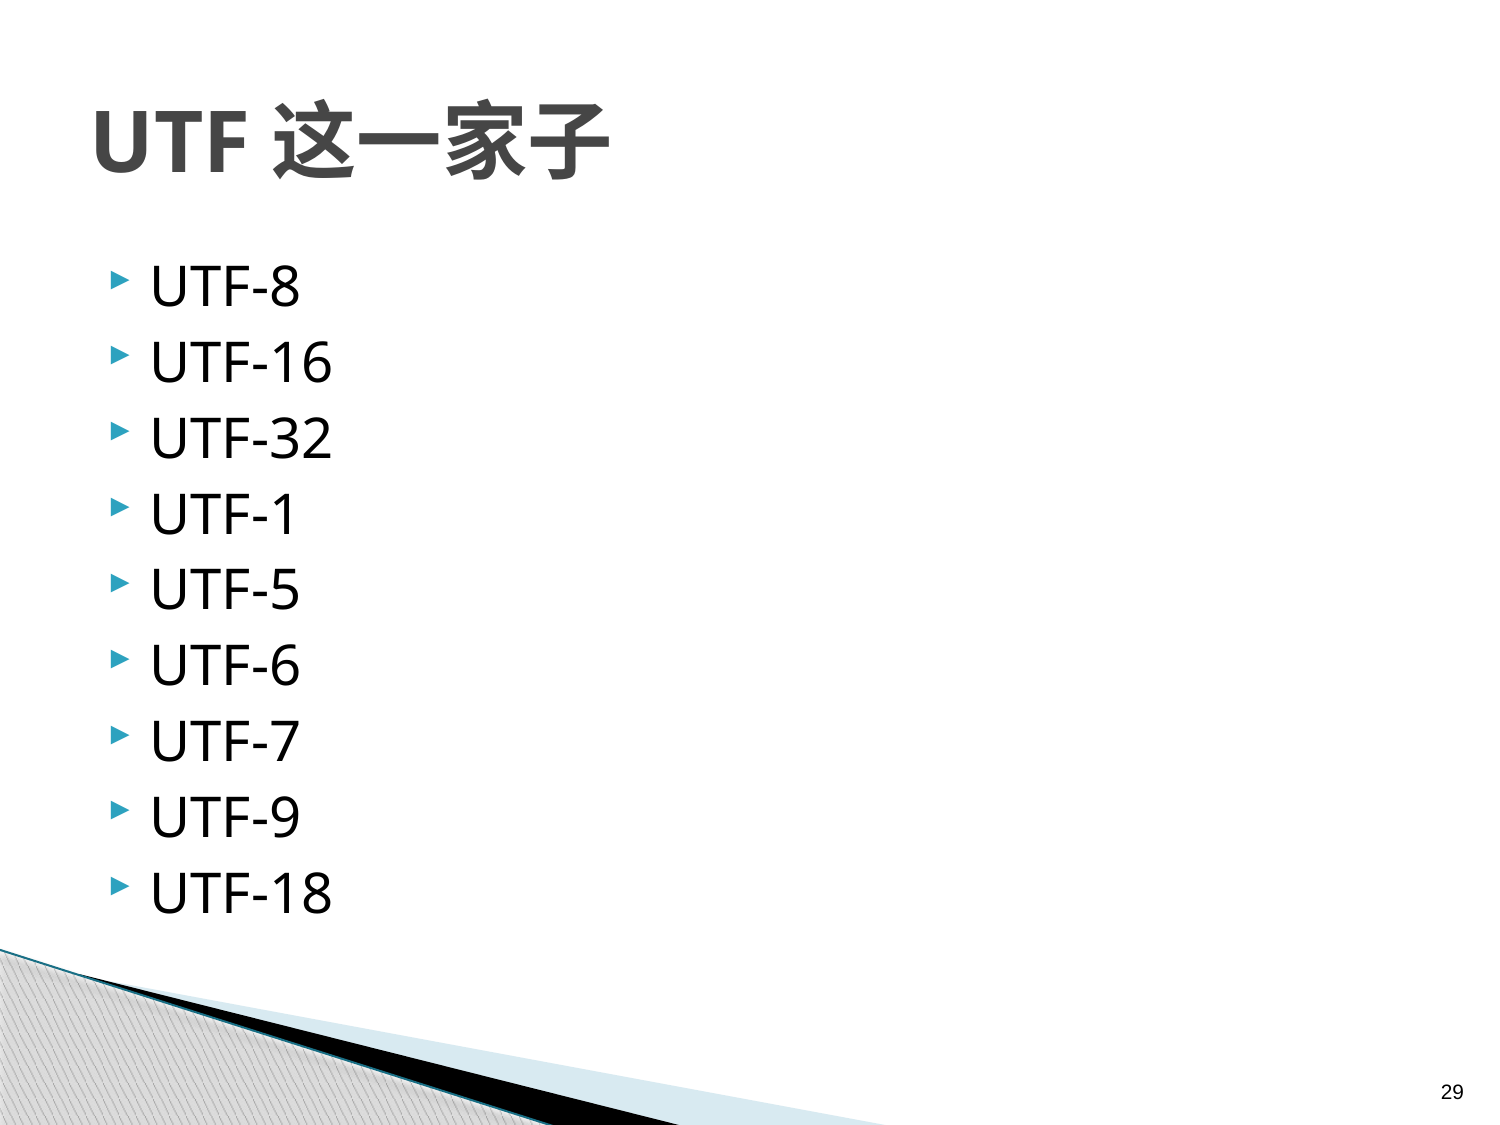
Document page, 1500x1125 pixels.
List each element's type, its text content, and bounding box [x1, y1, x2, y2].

list UTF-8 UTF-16 UTF-32 UTF-1 UTF-5 UTF-6 UTF-7 UTF-9 UTF-18 [75, 243, 1425, 986]
title UTF这一家子 [75, 45, 1425, 233]
slide_number 29 [1418, 1051, 1479, 1112]
